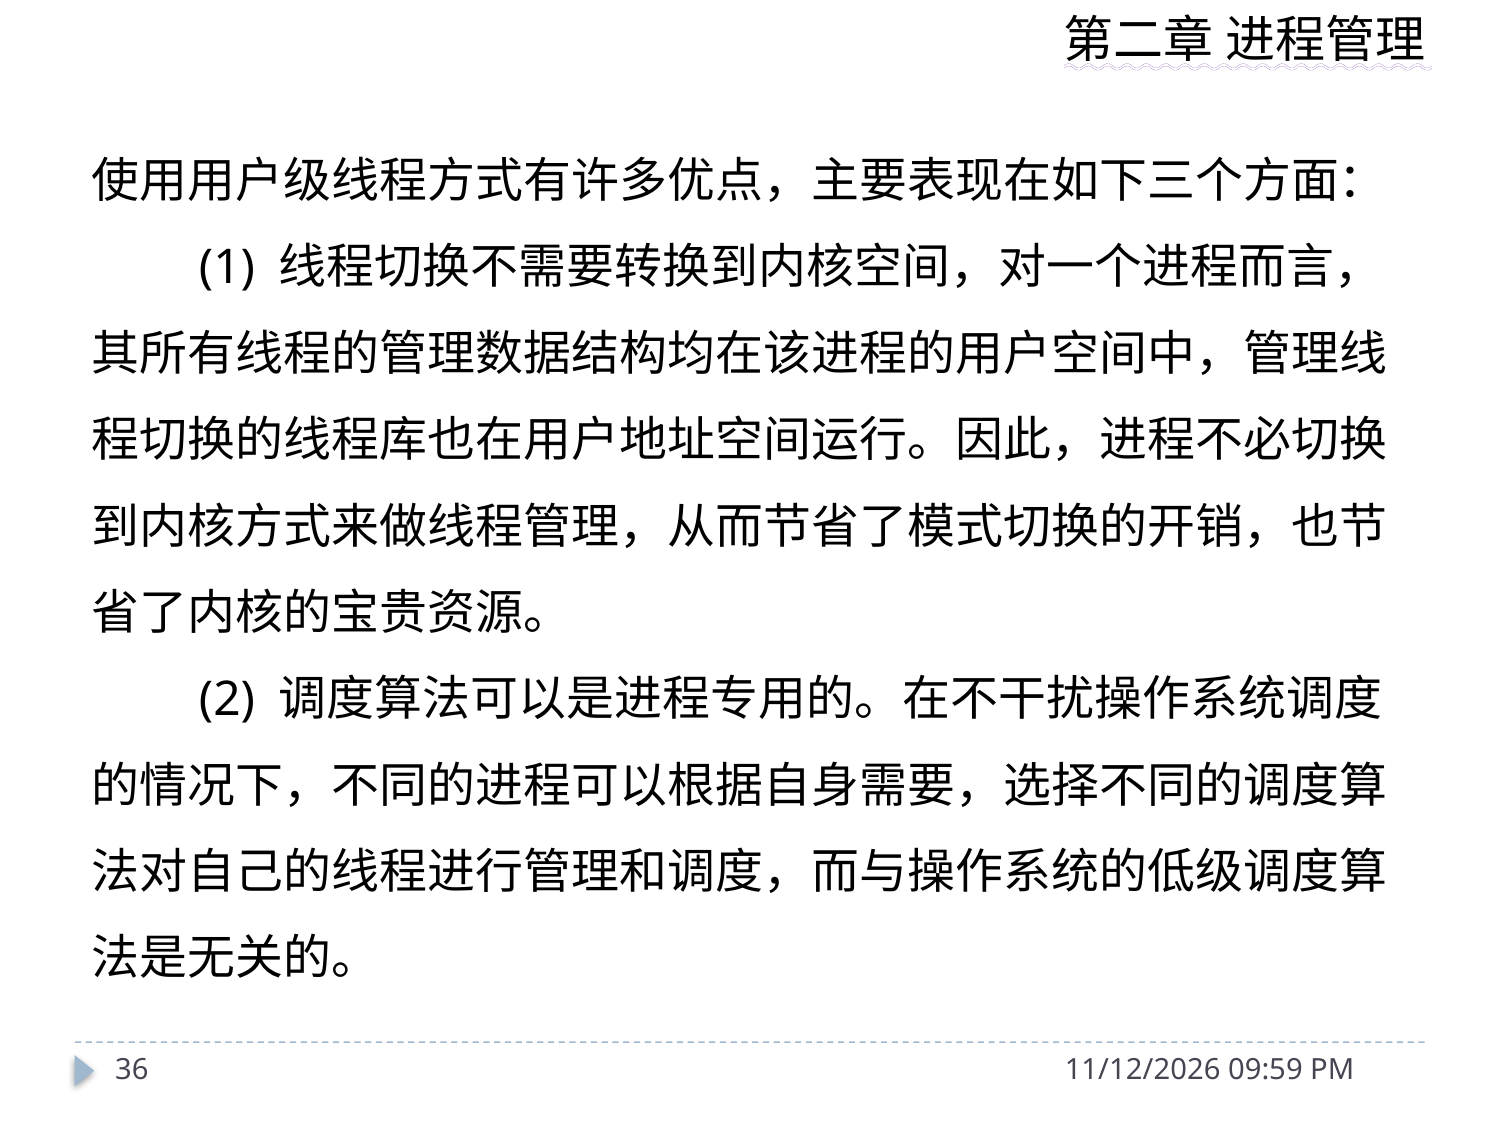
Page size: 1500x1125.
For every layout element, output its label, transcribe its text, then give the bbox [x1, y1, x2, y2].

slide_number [1050, 1042, 1426, 1103]
list 使用用户级线程方式有许多优点，主要表现在如下三个方面： (1) 线程切换不需要转换到内核空间，对一个进程而言，其所有线程的管理数据结构均在该进程的用户空间中，管理线程切换的线程库也在用户地址空间运行。因此，进程不必切换到内核方式来做线程管理，从而节省了模式切换的开销，也节省了内核的宝贵资源。 (2) 调度算法可以是进程专用的。在不干扰操作系统调度的情况下，不同的进程可以根据自身需要，选择不同的调度算法对自己的线程进行管理和调度，而与操作系统的低级调度算法是无关的。 [76, 113, 1424, 1000]
slide_number 36 [100, 1042, 426, 1103]
